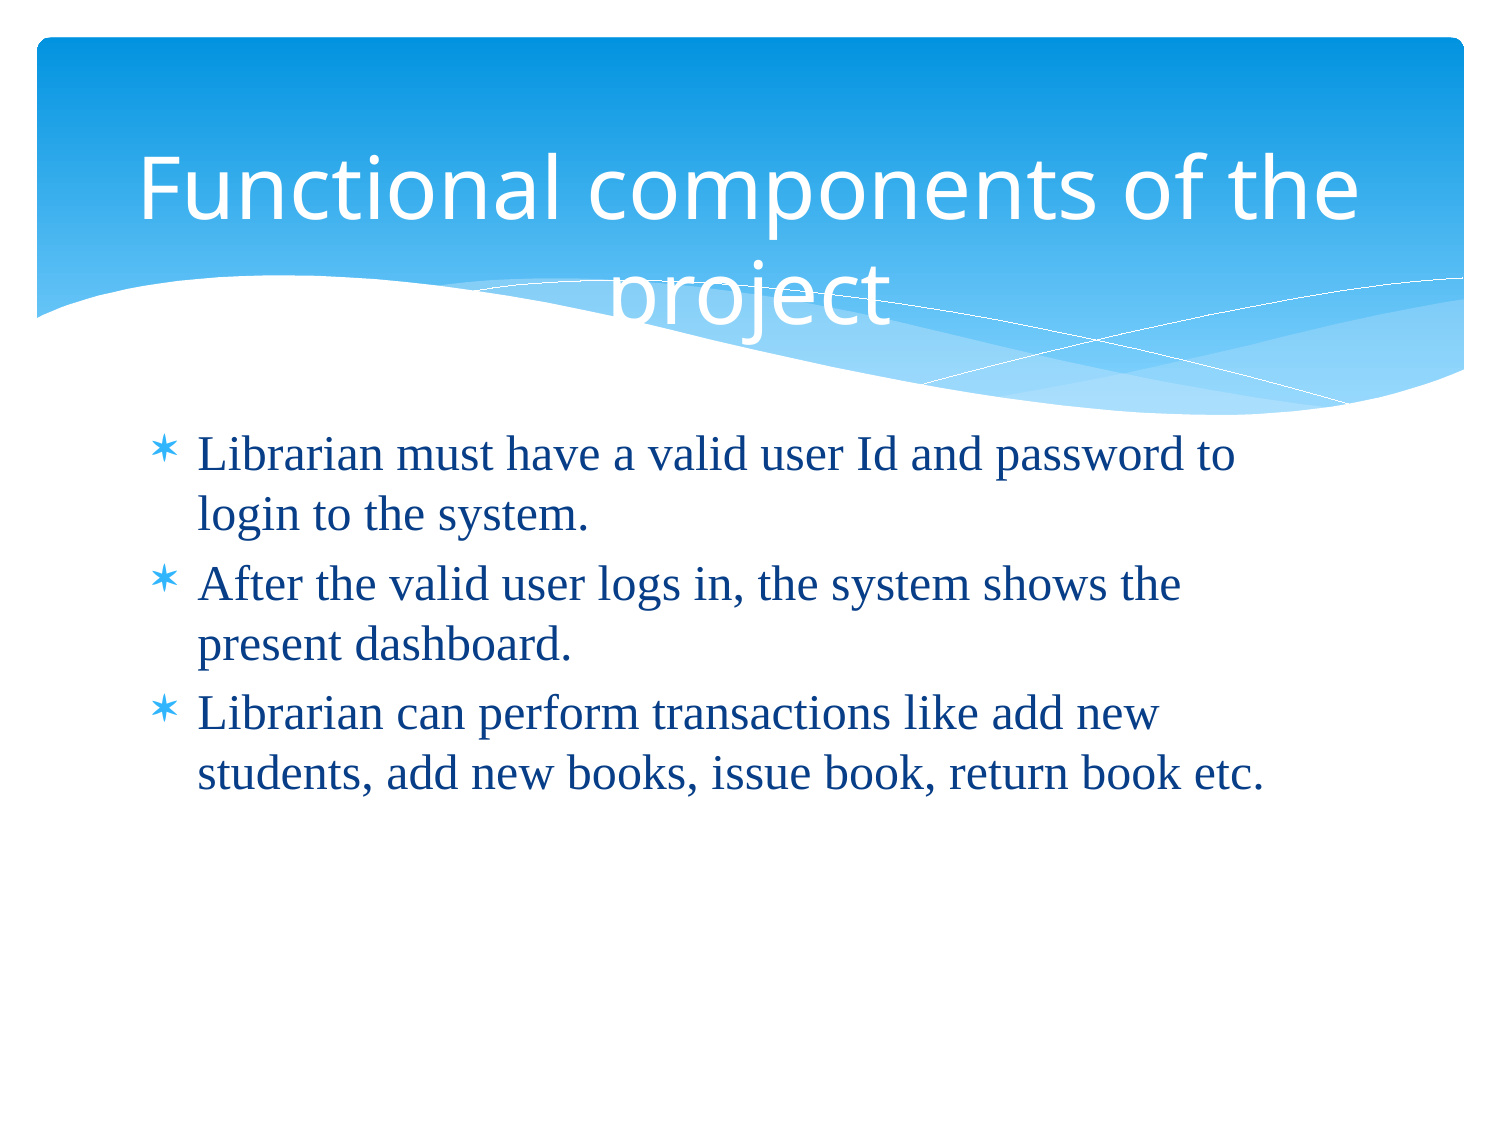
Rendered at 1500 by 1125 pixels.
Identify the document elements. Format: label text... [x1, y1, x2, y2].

list Librarian must have a valid user Id and password to login to the system. After the valid user logs in, the system shows the present dashboard. Librarian can perform transactions like add new students, add new books, issue book, return book etc. [137, 412, 1353, 1055]
title Functional components of the project [75, 125, 1425, 350]
